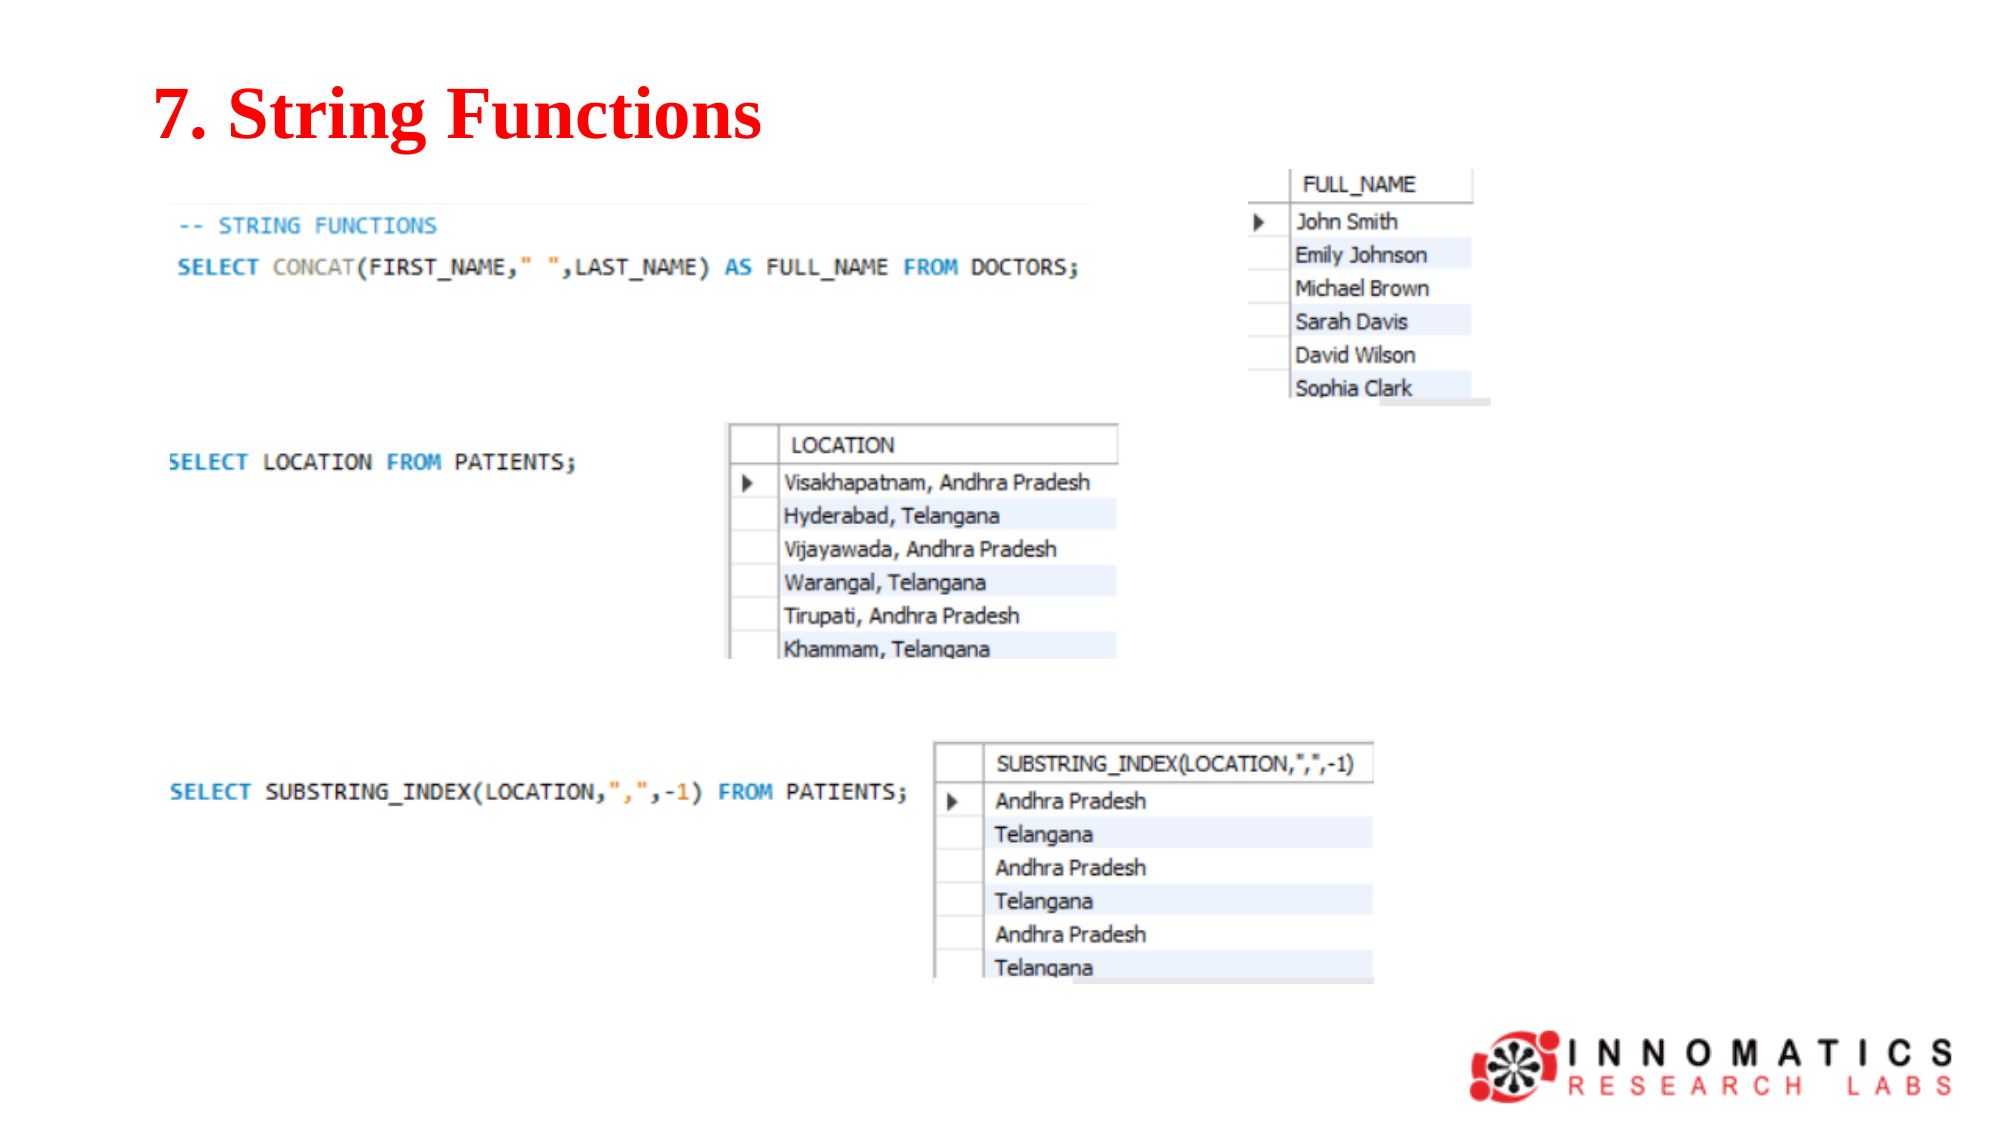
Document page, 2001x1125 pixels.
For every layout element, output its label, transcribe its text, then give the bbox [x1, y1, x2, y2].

picture [932, 739, 1374, 984]
picture [170, 740, 928, 834]
picture [170, 422, 603, 492]
picture [1445, 1014, 1975, 1125]
picture [170, 203, 1090, 308]
picture [724, 422, 1122, 659]
picture [1248, 169, 1491, 406]
title 7. String Functions [137, 59, 1863, 170]
